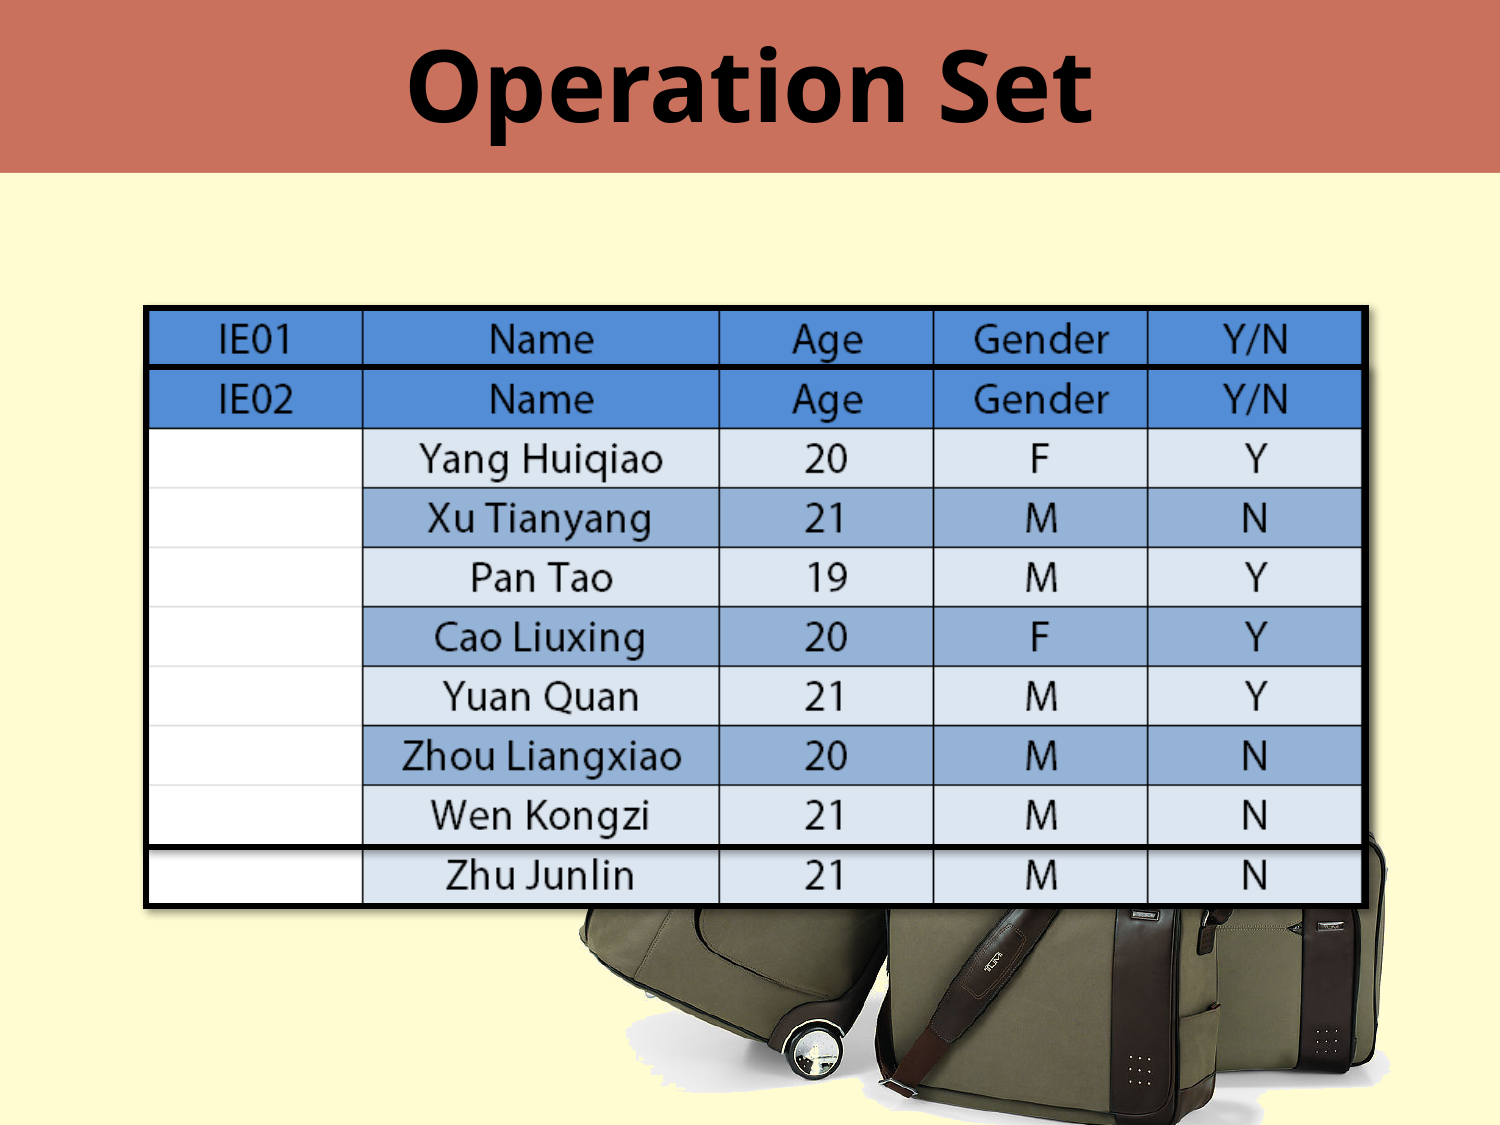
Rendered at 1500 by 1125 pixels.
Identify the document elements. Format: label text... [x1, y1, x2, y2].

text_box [111, 302, 1459, 1125]
picture [148, 310, 1364, 904]
text_box Operation Set [76, 0, 1423, 166]
